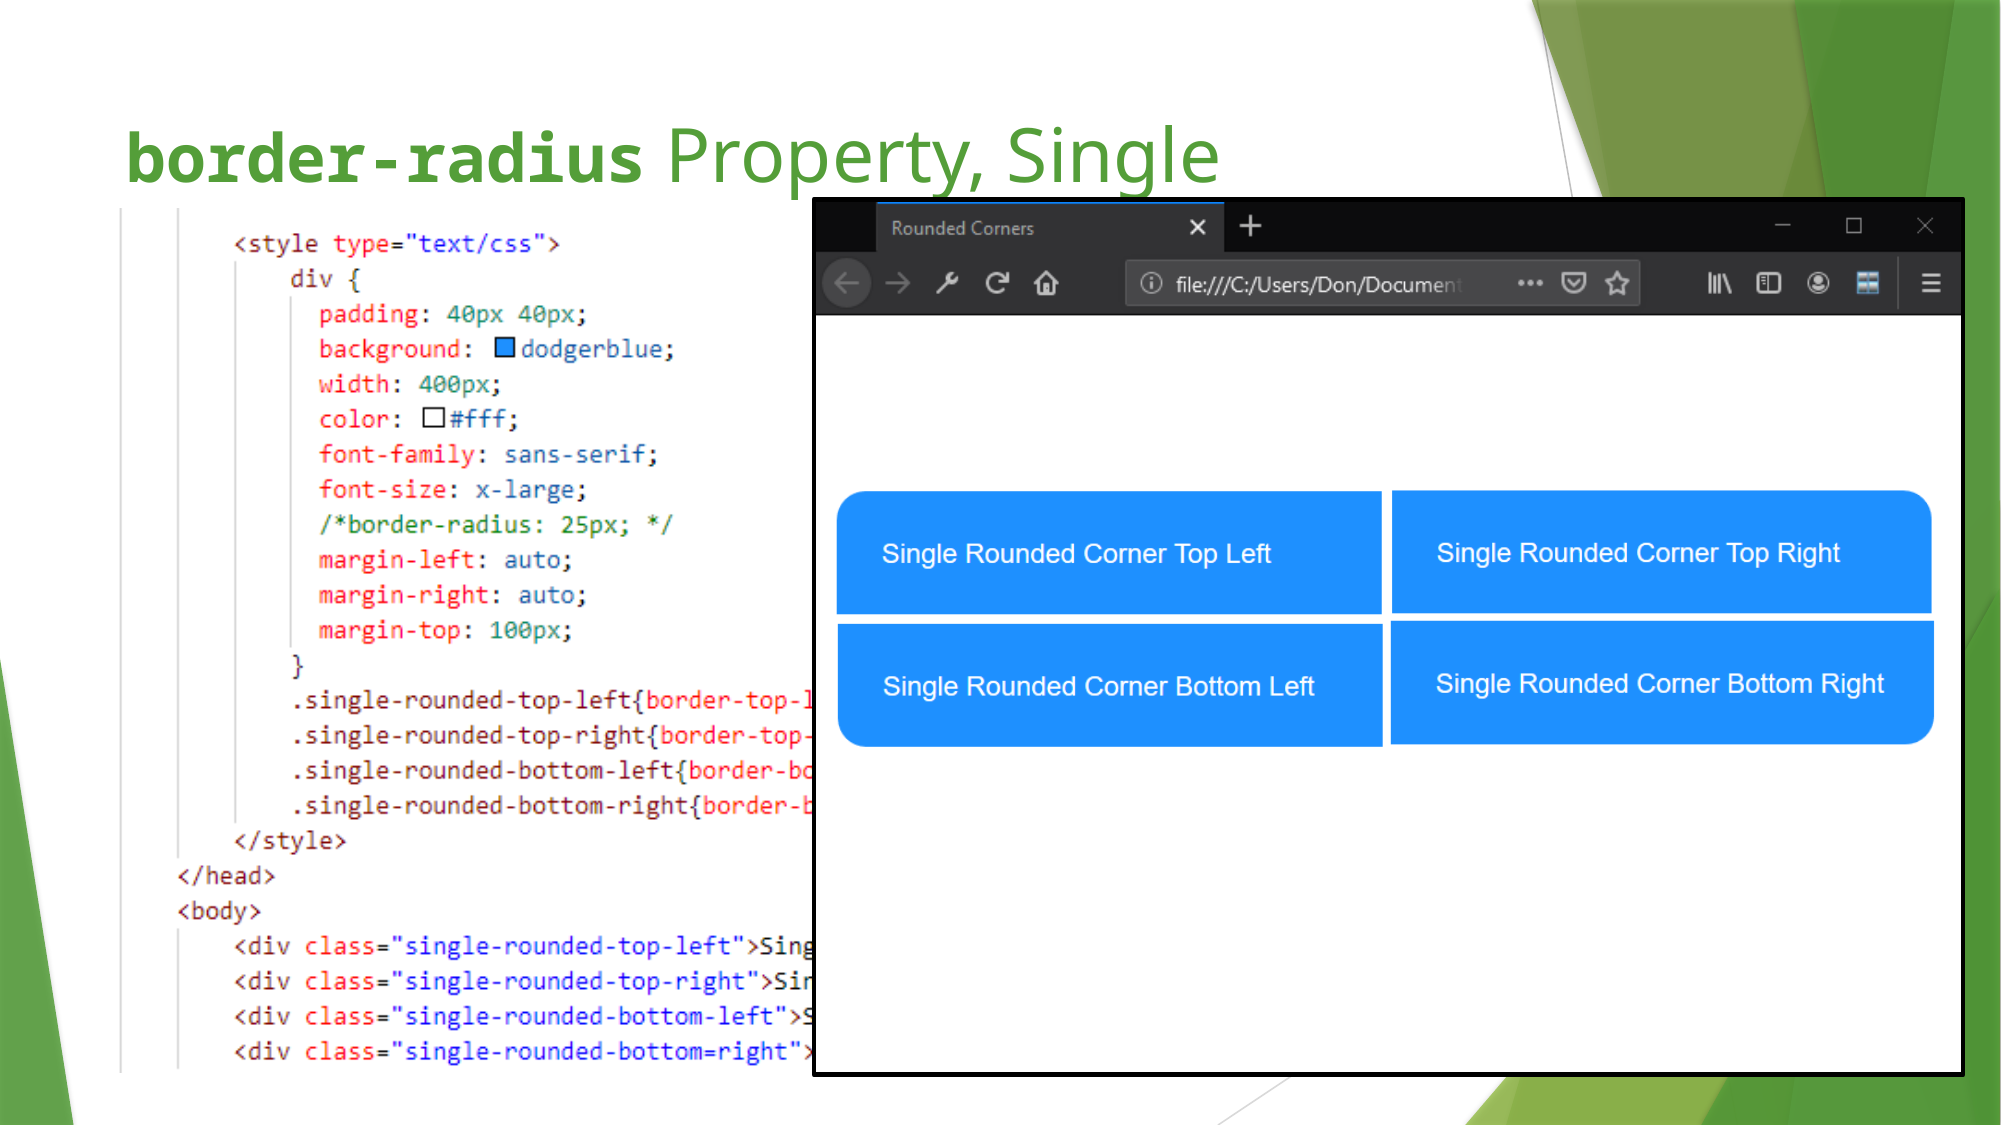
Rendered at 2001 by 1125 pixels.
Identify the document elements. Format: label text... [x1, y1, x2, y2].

title border-radius Property, Single Corners [111, 99, 1522, 207]
picture [110, 207, 815, 1073]
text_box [815, 200, 1962, 1073]
